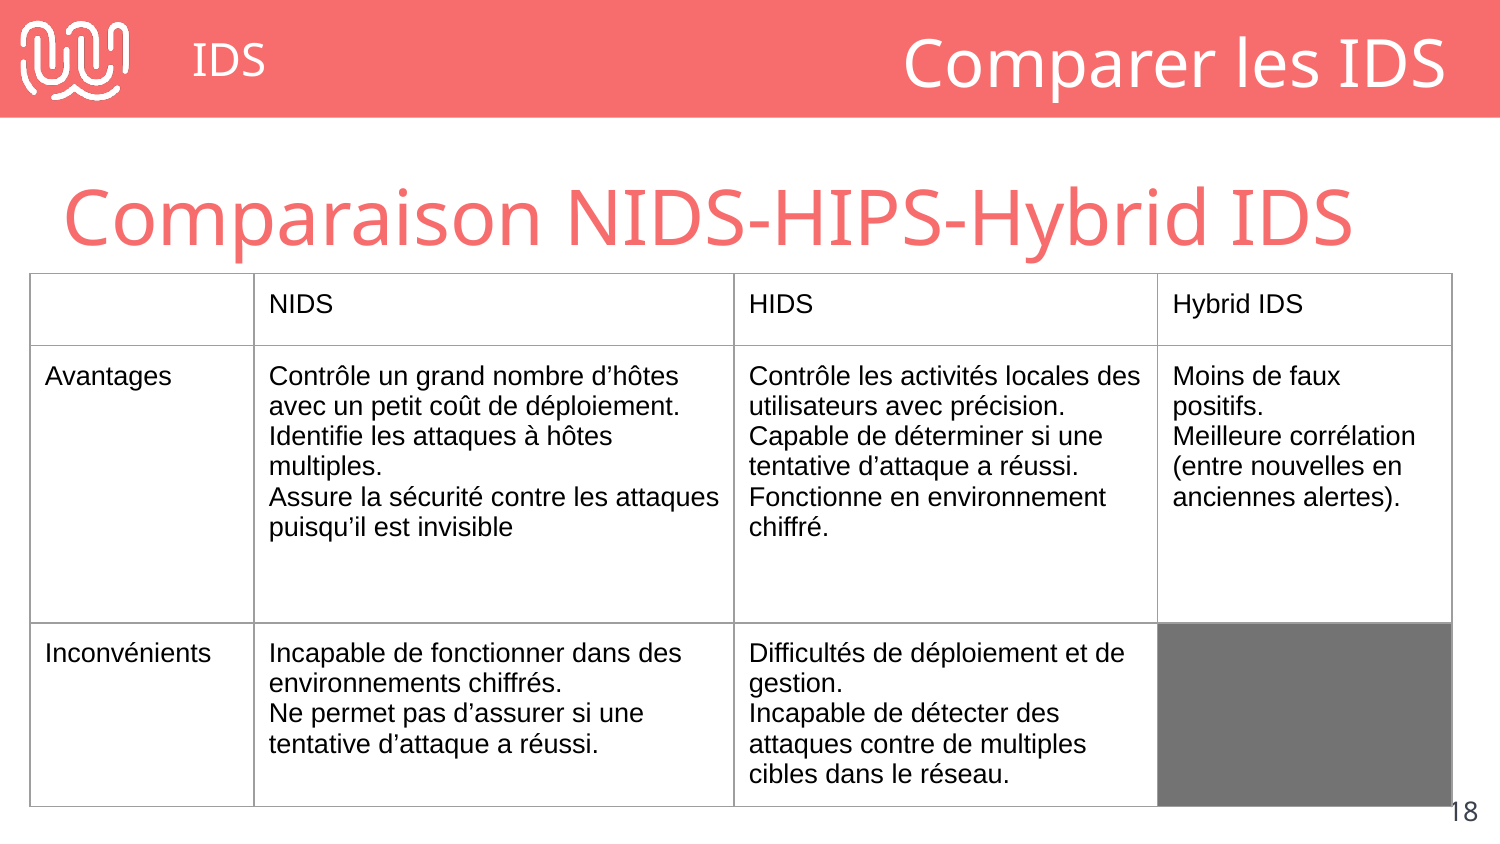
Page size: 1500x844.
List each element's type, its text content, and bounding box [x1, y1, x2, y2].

table_cell [1158, 624, 1451, 806]
table_cell Moins de faux positifs. Meilleure corrélation (entre nouvelles en anciennes alertes). [1158, 346, 1451, 622]
table_header HIDS [735, 274, 1157, 345]
title IDS [192, 0, 896, 118]
table_cell Difficultés de déploiement et de gestion. Incapable de détecter des attaques contre de multiples cibles dans le réseau. [735, 624, 1157, 806]
table_cell Inconvénients [31, 624, 253, 806]
table_header Hybrid IDS [1158, 274, 1451, 345]
title Comparaison NIDS-HIPS-Hybrid IDS [62, 168, 1452, 256]
table_cell Avantages [31, 346, 253, 622]
table_cell Contrôle les activités locales des utilisateurs avec précision. Capable de déterminer si une tentative d’attaque a réussi. Fonctionne en environnement chiffré. [735, 346, 1157, 622]
table_cell Incapable de fonctionner dans des environnements chiffrés. Ne permet pas d’assurer si une tentative d’attaque a réussi. [255, 624, 733, 806]
picture [20, 20, 134, 101]
table_cell Contrôle un grand nombre d’hôtes avec un petit coût de déploiement. Identifie les attaques à hôtes multiples. Assure la sécurité contre les attaques puisqu’il est invisible [255, 346, 733, 622]
table_header [31, 274, 253, 345]
table_header NIDS [255, 274, 733, 345]
slide_number ‹#› [1403, 779, 1494, 844]
subtitle Comparer les IDS [902, 31, 1479, 91]
